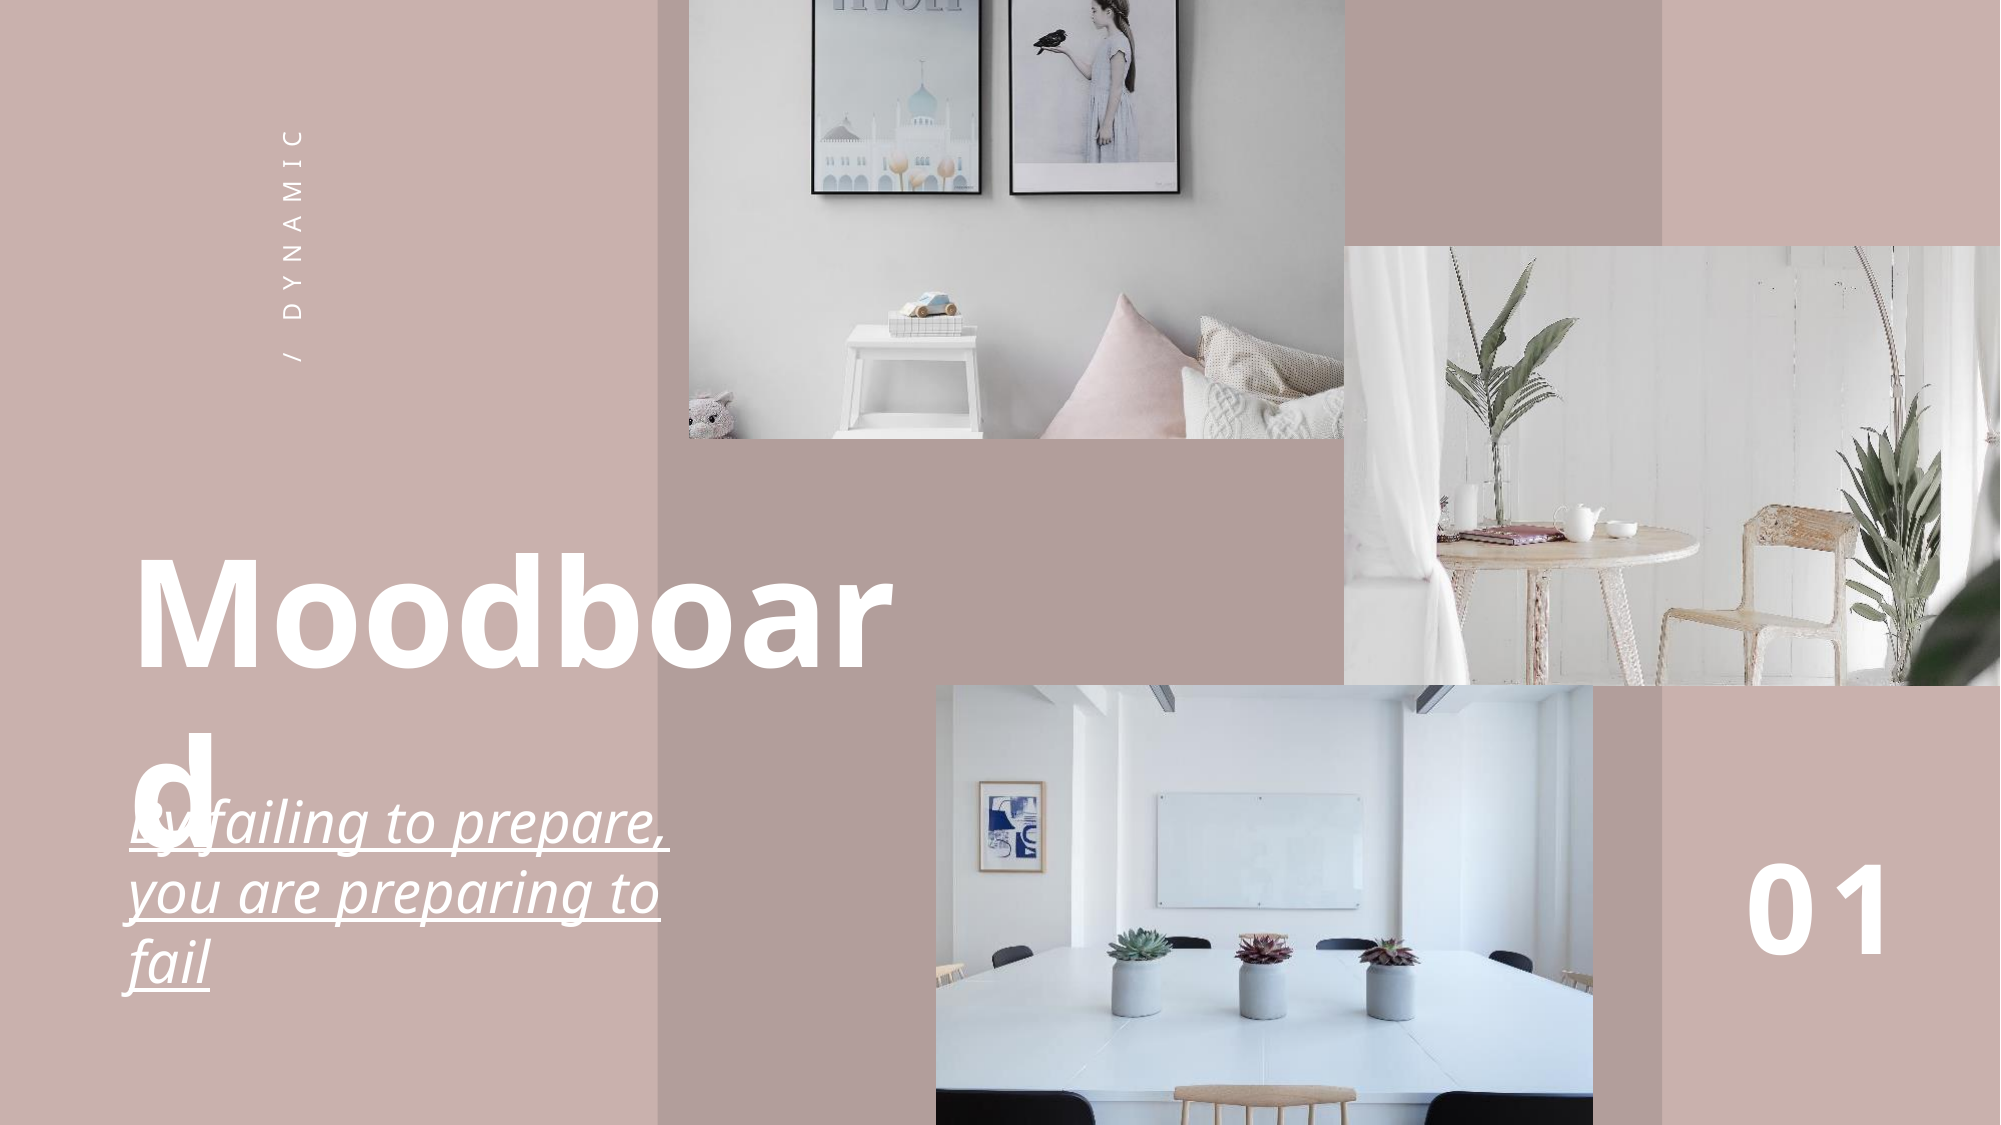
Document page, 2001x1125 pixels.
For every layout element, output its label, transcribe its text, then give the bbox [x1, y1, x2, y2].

text_box Moodboard [113, 509, 910, 885]
text_box By failing to prepare, you are preparing to fail [113, 777, 712, 1003]
text_box [657, 0, 1344, 1125]
text_box [1345, 0, 1663, 246]
text_box 01 [1676, 822, 1970, 987]
text_box [1593, 686, 1663, 1125]
picture [689, 0, 2000, 1125]
text_box / DYNAMIC [268, 50, 314, 444]
